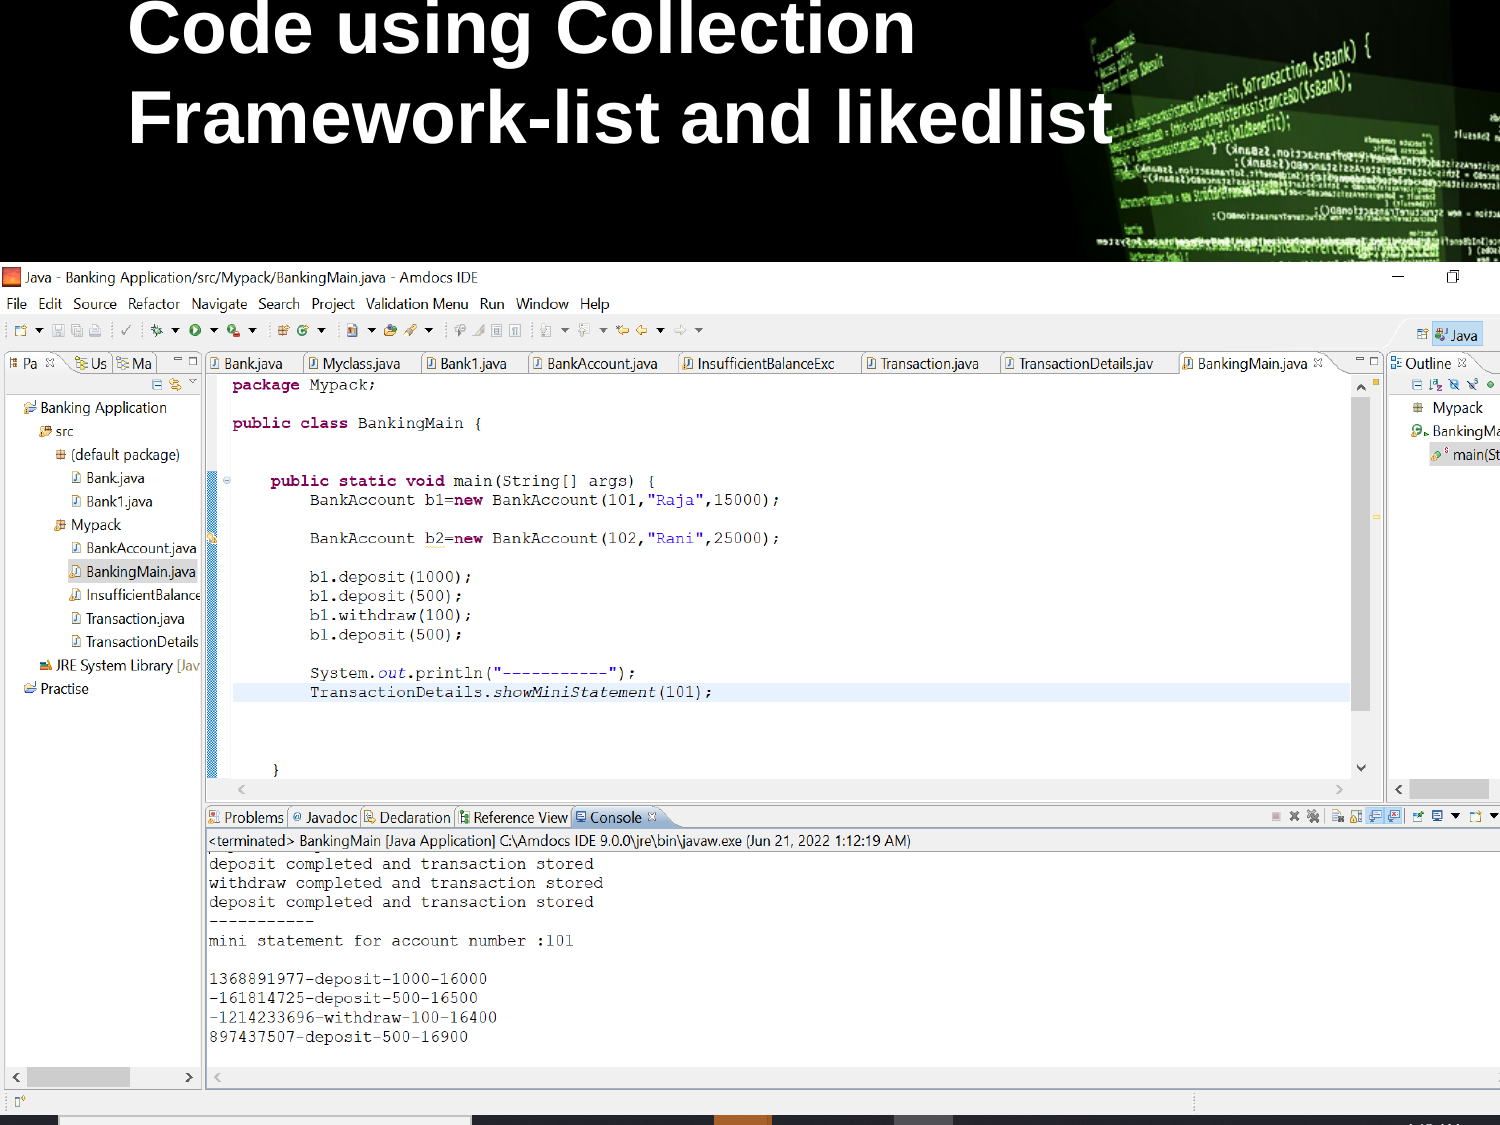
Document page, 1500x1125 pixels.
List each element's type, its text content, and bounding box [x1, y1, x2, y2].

title Code using Collection Framework-list and likedlist [111, 0, 1251, 188]
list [0, 262, 1500, 1125]
picture [0, 0, 1500, 262]
